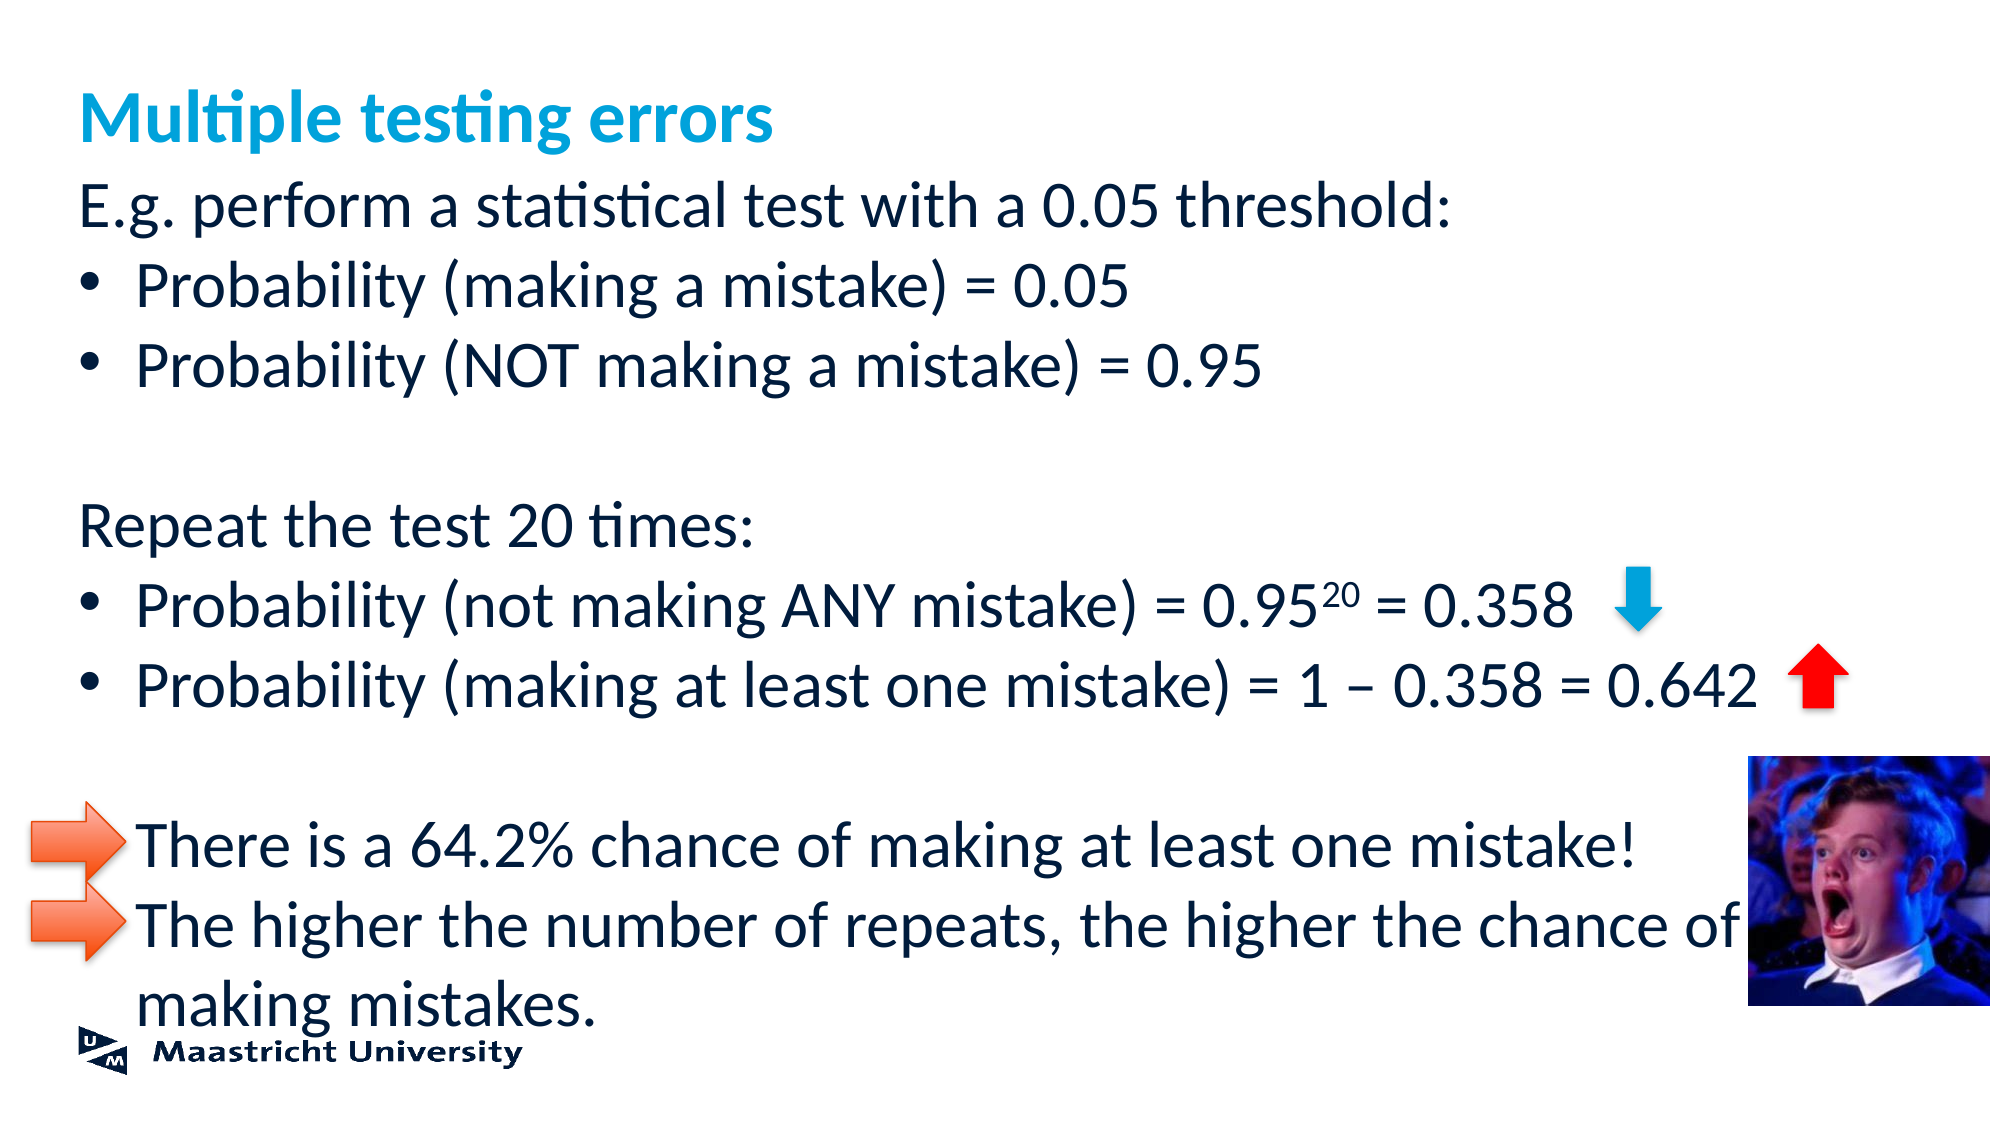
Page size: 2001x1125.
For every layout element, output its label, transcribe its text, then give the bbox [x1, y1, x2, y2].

text_box [30, 801, 127, 881]
picture [78, 1012, 540, 1096]
list E.g. perform a statistical test with a 0.05 threshold: Probability (making a mistake) = 0.05 Probability (NOT making a mistake) = 0.95 Repeat the test 20 times: Probability (not making ANY mistake) = 0.9520 = 0.358 Probability (making at least one mistake) = 1 – 0.358 = 0.642 There is a 64.2% chance of making at least one mistake! The higher the number of repeats, the higher the chance of making mistakes. [78, 160, 1943, 868]
picture [1747, 756, 1990, 1007]
text_box [1787, 643, 1849, 709]
text_box [30, 880, 127, 962]
text_box [1614, 566, 1663, 632]
title Multiple testing errors [78, 67, 1900, 160]
